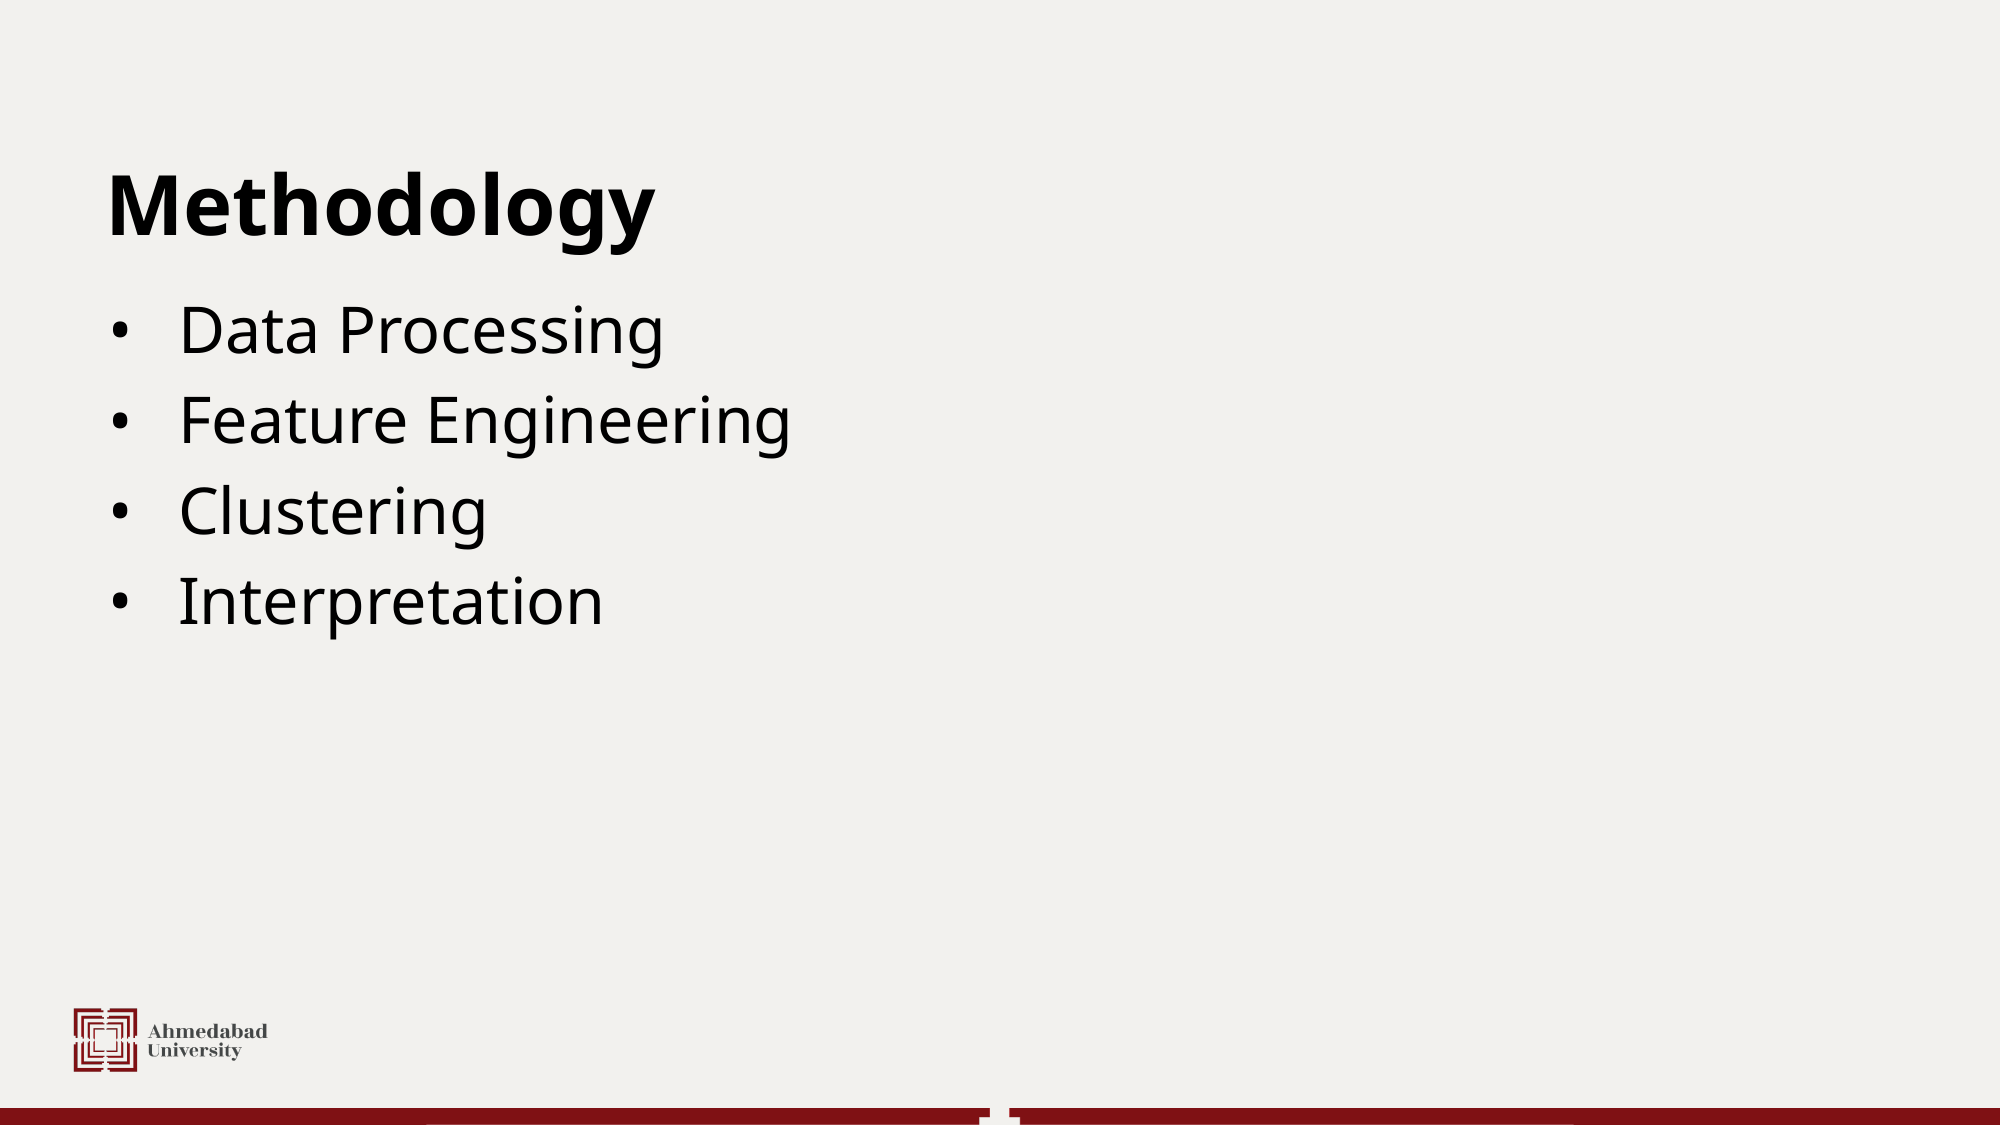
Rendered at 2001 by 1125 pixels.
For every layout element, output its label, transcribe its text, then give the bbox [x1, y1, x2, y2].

list Data Processing Feature Engineering Clustering Interpretation [95, 290, 1821, 1004]
picture [58, 990, 283, 1089]
title Methodology [97, 43, 1823, 262]
picture [0, 1108, 2000, 1125]
